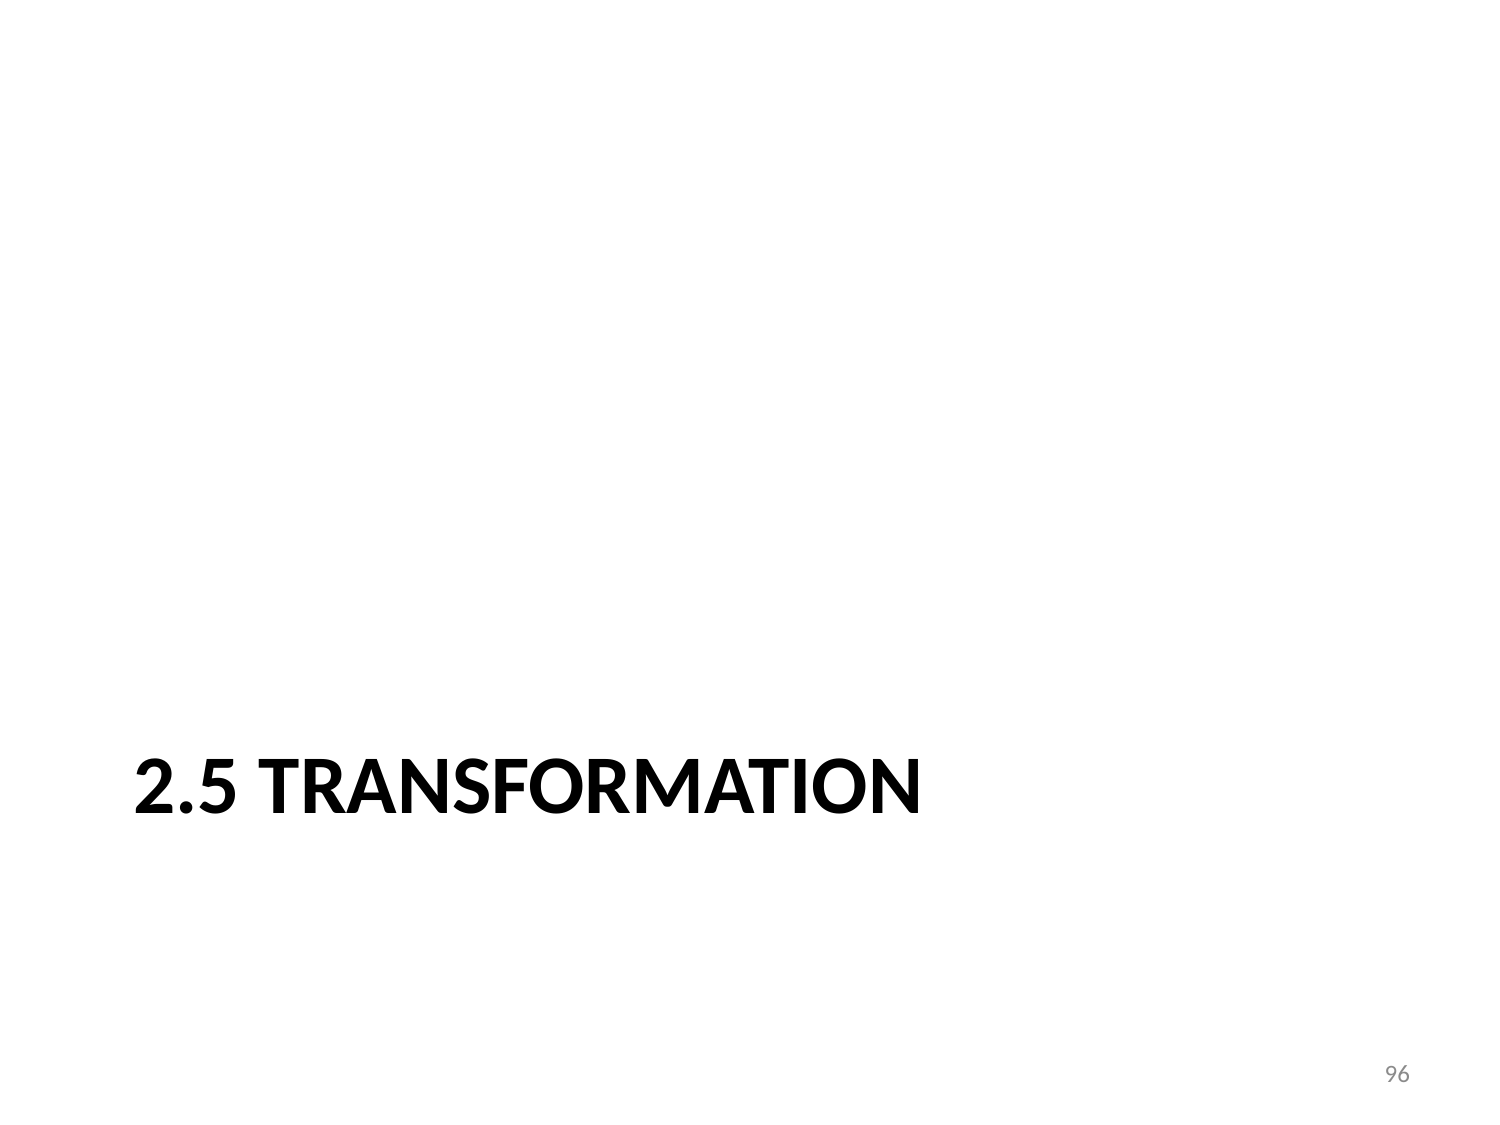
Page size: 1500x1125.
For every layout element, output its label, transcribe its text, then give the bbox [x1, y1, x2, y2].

title 2.5 Transformation [118, 722, 1394, 947]
slide_number 96 [1074, 1042, 1425, 1103]
